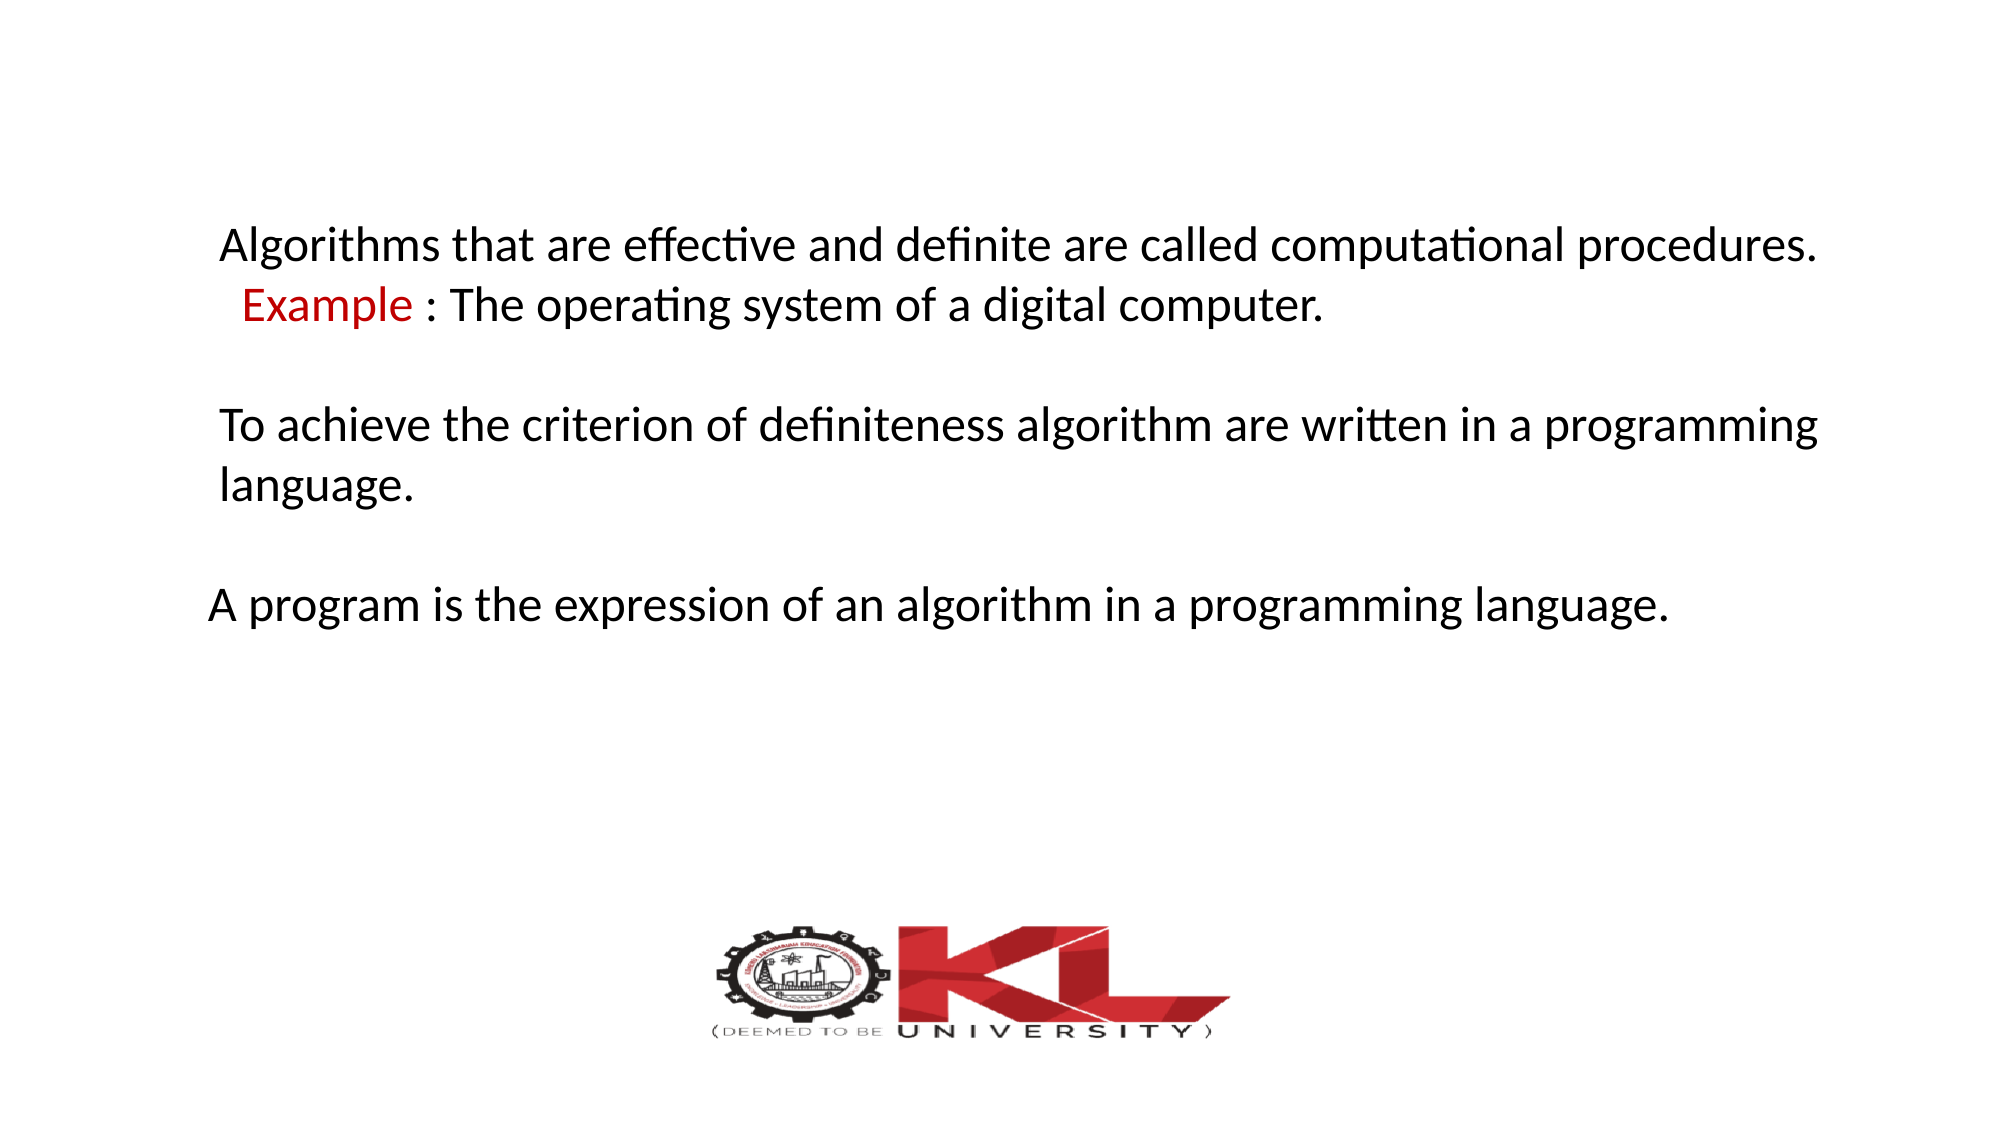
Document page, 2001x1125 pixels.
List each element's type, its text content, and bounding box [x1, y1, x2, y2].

text_box Algorithms that are effective and definite are called computational procedures. Example : The operating system of a digital computer. To achieve the criterion of definiteness algorithm are written in a programming language. A program is the expression of an algorithm in a programming language. [159, 204, 1954, 640]
picture [697, 915, 1235, 1043]
